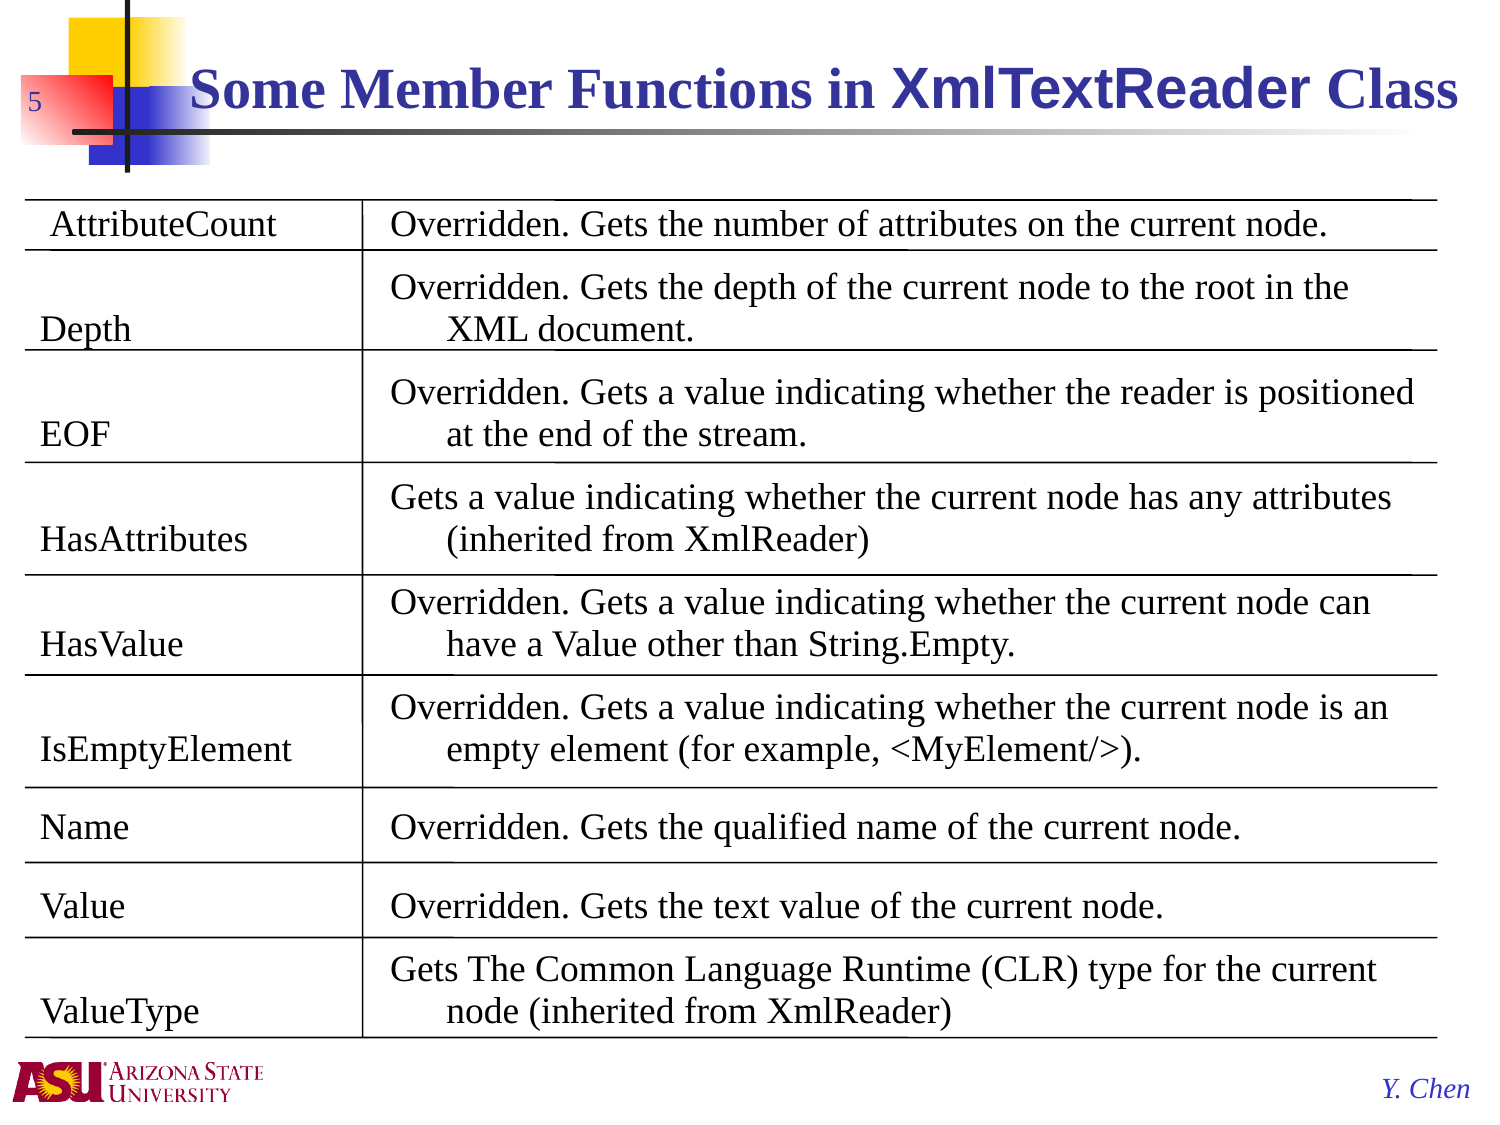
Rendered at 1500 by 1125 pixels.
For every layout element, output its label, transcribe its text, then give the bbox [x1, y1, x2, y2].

table_cell Overridden. Gets the qualified name of the current node. [375, 777, 1437, 787]
table_cell HasAttributes [25, 463, 362, 567]
table_cell ValueType [363, 938, 375, 1037]
picture [12, 1062, 263, 1102]
table_cell ValueType [25, 938, 362, 1037]
table_cell Name [25, 777, 362, 787]
table_cell Value [25, 863, 362, 934]
table_cell Name [25, 788, 362, 855]
table_cell Overridden. Gets the text value of the current node. [375, 855, 1437, 862]
table_cell HasValue [25, 575, 362, 672]
table_cell Overridden. Gets the text value of the current node. [375, 863, 1437, 934]
table_cell Overridden. Gets a value indicating whether the reader is positioned at the end of the stream. [375, 357, 1437, 462]
table_header AttributeCount [363, 200, 375, 249]
table_cell EOF [363, 357, 375, 462]
table_cell Overridden. Gets the depth of the current node to the root in the XML document. [375, 252, 1437, 357]
table_cell Depth [25, 350, 362, 357]
table_cell Depth [363, 252, 375, 349]
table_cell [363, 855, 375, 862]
table_cell Overridden. Gets the qualified name of the current node. [375, 788, 1437, 855]
table_cell Value [363, 863, 375, 934]
table_header AttributeCount [25, 200, 362, 249]
table_cell HasValue [363, 575, 375, 672]
slide_number 5 [12, 49, 174, 126]
table_header AttributeCount [25, 75, 375, 199]
title Some Member Functions in XmlTextReader Class [174, 24, 1488, 128]
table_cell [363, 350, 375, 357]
table_cell Value [25, 855, 362, 862]
table_cell HasValue [25, 567, 362, 574]
table_cell HasAttributes [363, 463, 375, 567]
table_header Overridden. Gets the number of attributes on the current node. [375, 75, 1437, 252]
table_cell IsEmptyElement [25, 676, 362, 777]
table_cell Depth [25, 252, 362, 349]
table_cell EOF [25, 357, 362, 462]
table_cell Gets a value indicating whether the current node has any attributes (inherited from XmlReader) [375, 463, 1437, 567]
table_cell Overridden. Gets a value indicating whether the current node is an empty element (for example, <MyElement/>). [375, 676, 1437, 777]
table_cell IsEmptyElement [363, 676, 375, 777]
table_cell Name [363, 777, 375, 787]
table_cell Name [363, 788, 375, 855]
table_cell Gets The Common Language Runtime (CLR) type for the current node (inherited from XmlReader) [375, 938, 1437, 1037]
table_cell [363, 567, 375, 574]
table_cell Overridden. Gets a value indicating whether the current node can have a Value other than String.Empty. [375, 567, 1437, 672]
